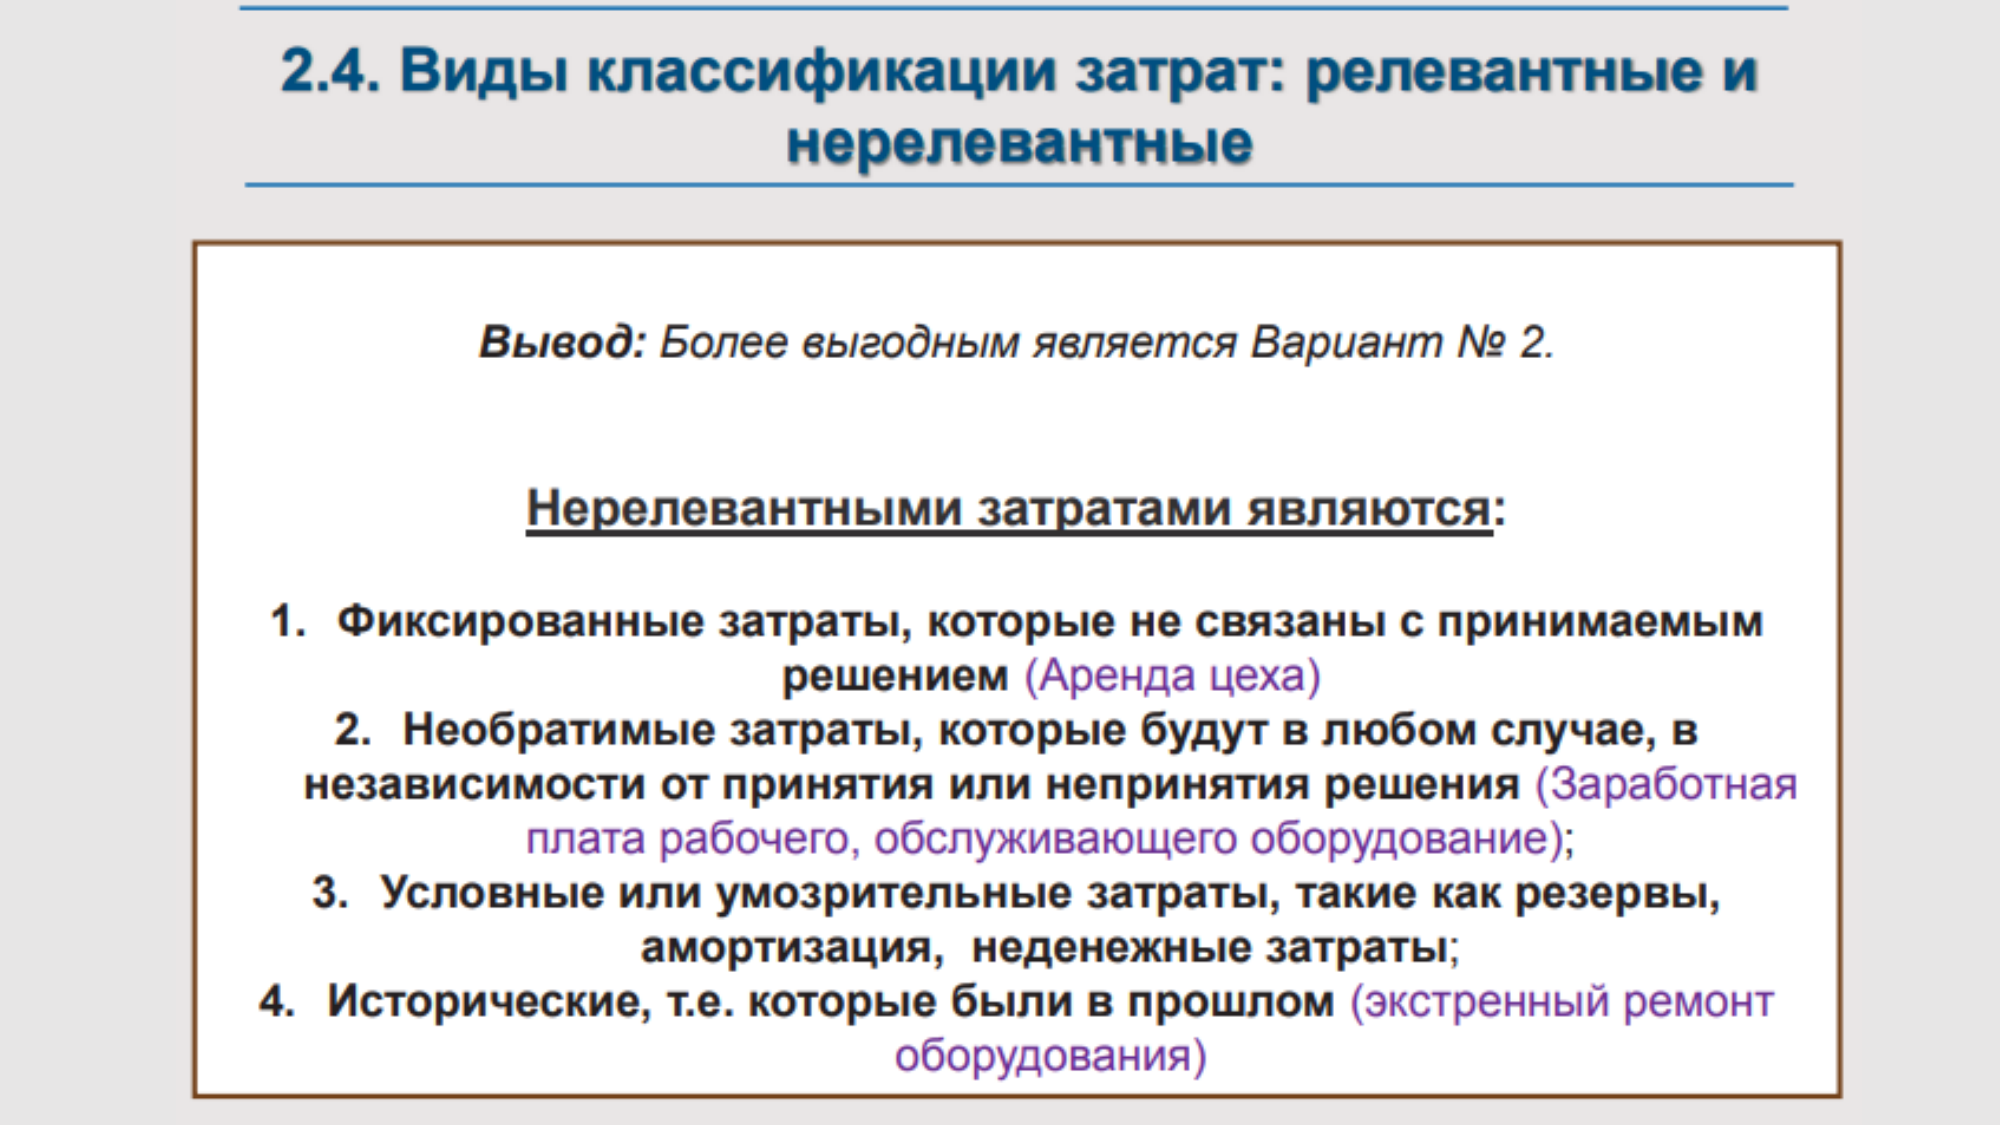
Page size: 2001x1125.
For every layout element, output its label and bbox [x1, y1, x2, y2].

picture [176, 0, 1862, 1125]
